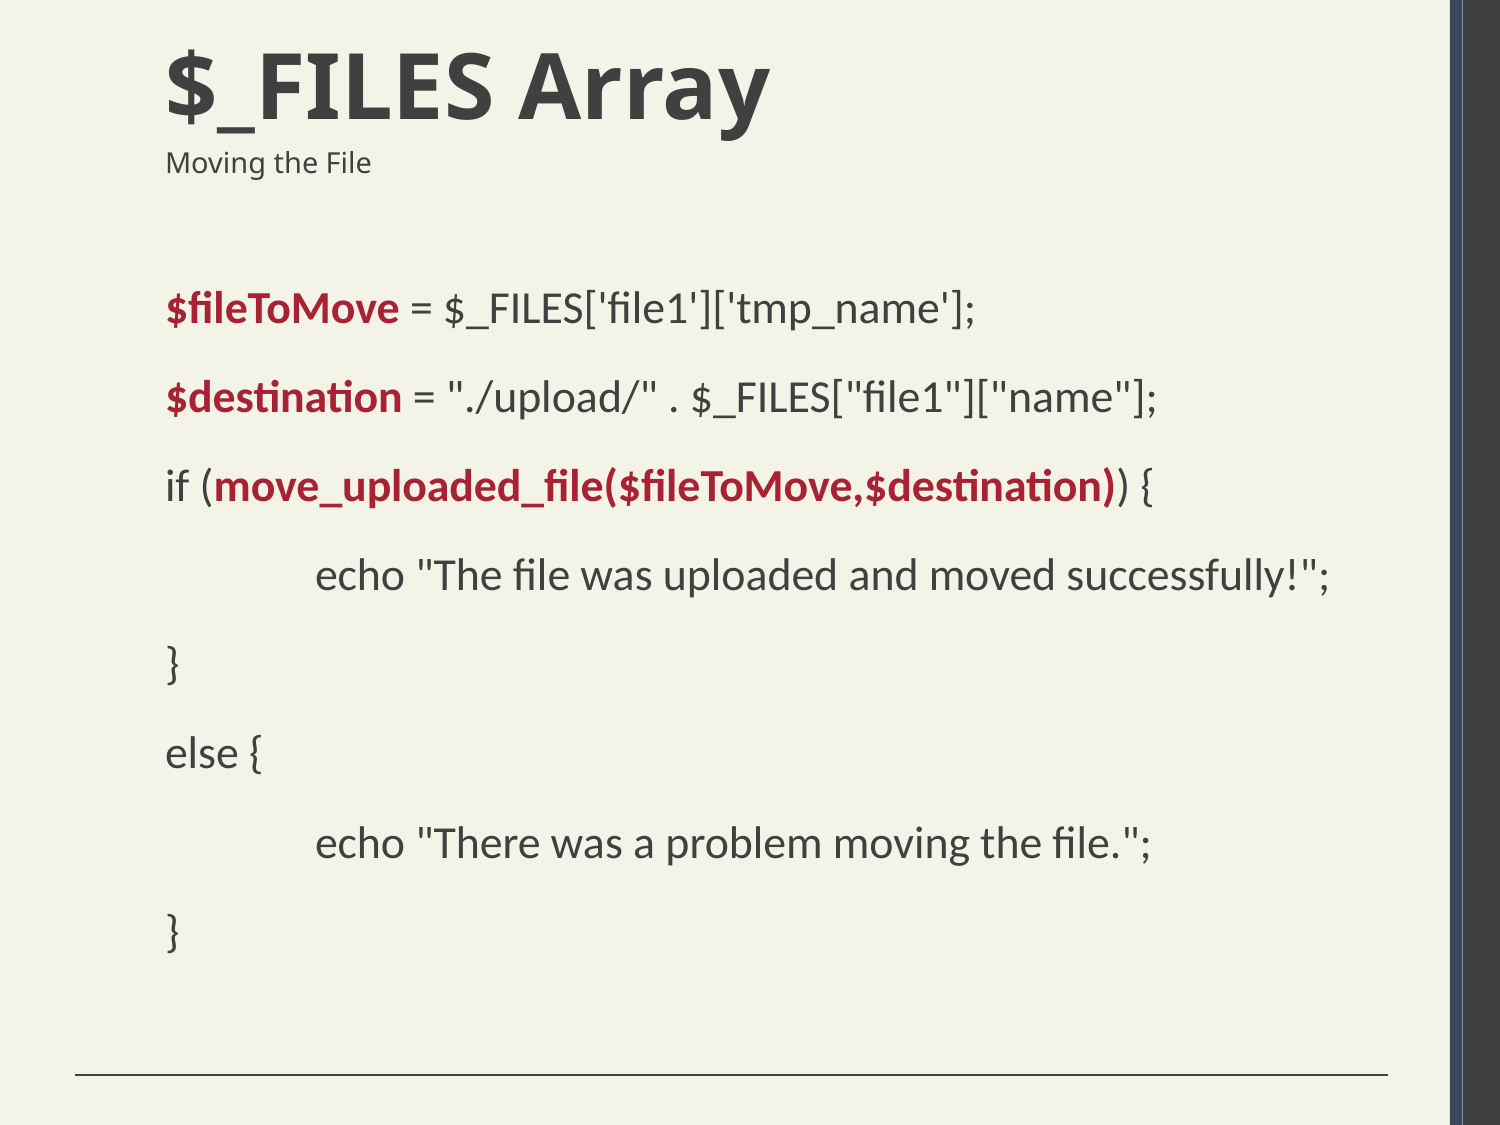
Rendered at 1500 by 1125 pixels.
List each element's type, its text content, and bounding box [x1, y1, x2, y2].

title $_FILES Array [150, 20, 1425, 188]
list $fileToMove = $_FILES['file1']['tmp_name']; $destination = "./upload/" . $_FILES["file1"]["name"]; if (move_uploaded_file($fileToMove,$destination)) { echo "The file was uploaded and moved successfully!"; } else { echo "There was a problem moving the file."; } [150, 270, 1365, 1013]
list Moving the File [150, 137, 1200, 188]
